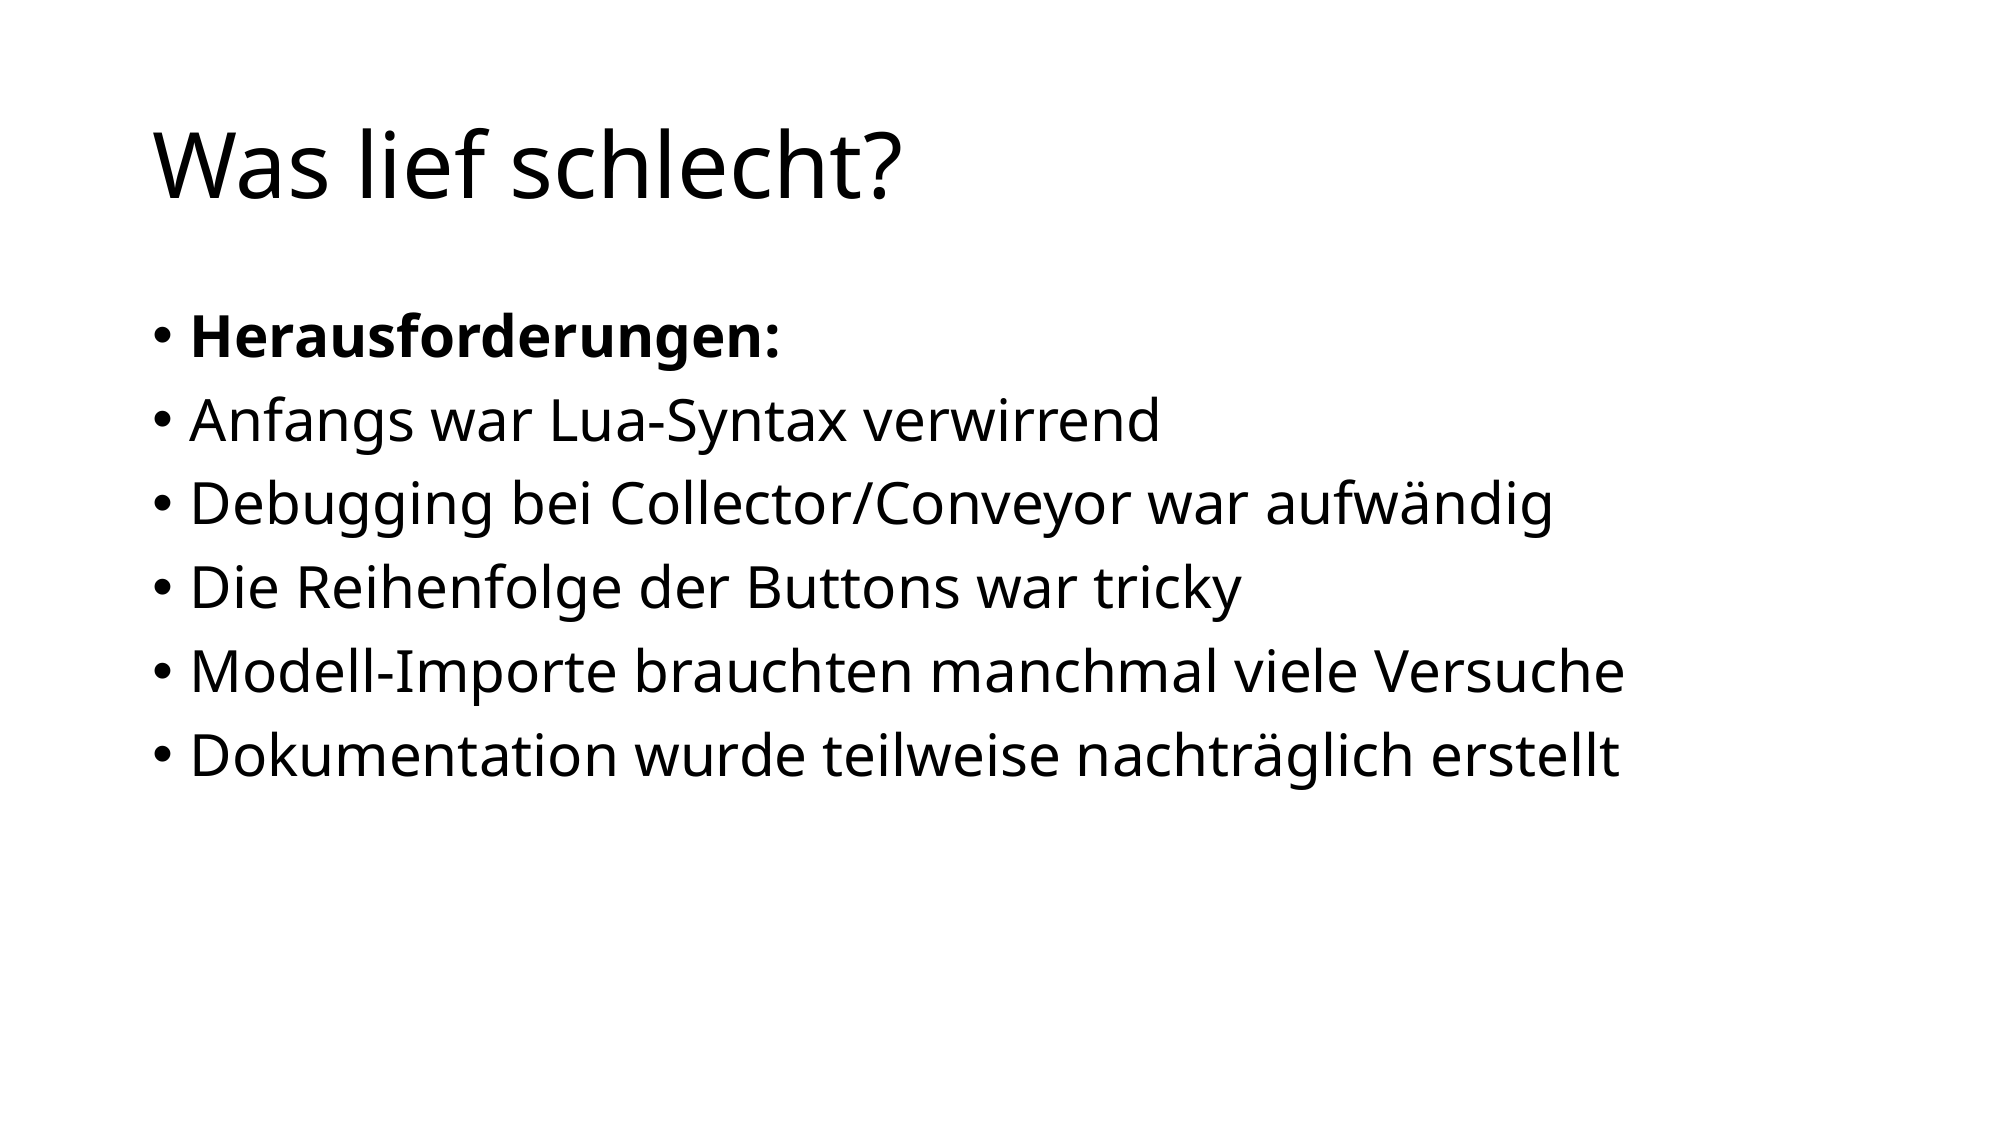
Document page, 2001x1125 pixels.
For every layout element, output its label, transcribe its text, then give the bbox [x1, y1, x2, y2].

title Was lief schlecht? [137, 59, 1863, 278]
list Herausforderungen: Anfangs war Lua-Syntax verwirrend Debugging bei Collector/Conveyor war aufwändig Die Reihenfolge der Buttons war tricky Modell-Importe brauchten manchmal viele Versuche Dokumentation wurde teilweise nachträglich erstellt [137, 299, 1863, 1014]
